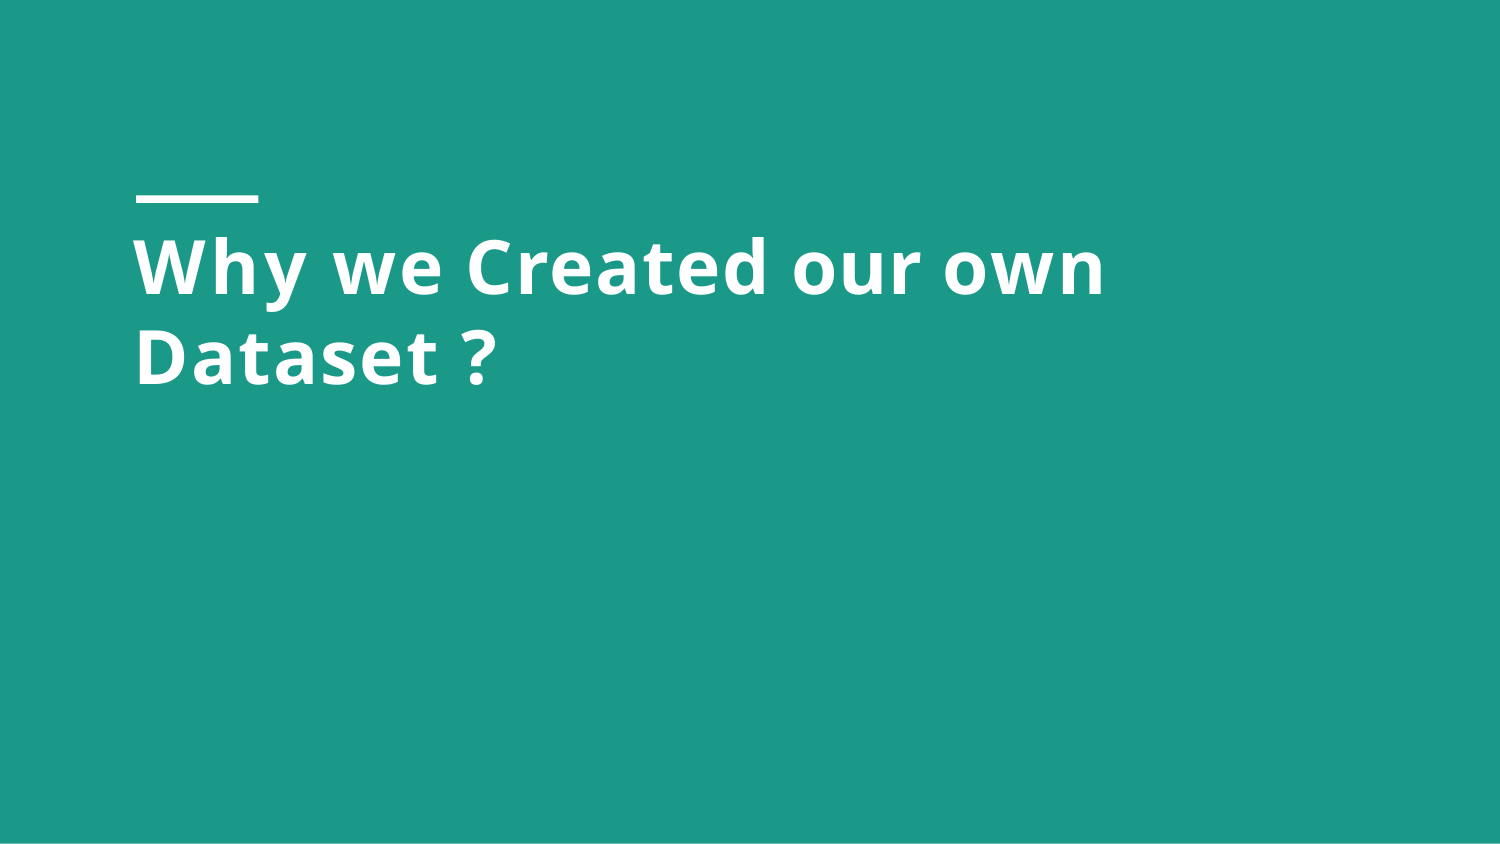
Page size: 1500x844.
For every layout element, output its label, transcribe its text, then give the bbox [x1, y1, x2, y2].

title Why we Created our own Dataset ? [131, 217, 1398, 400]
